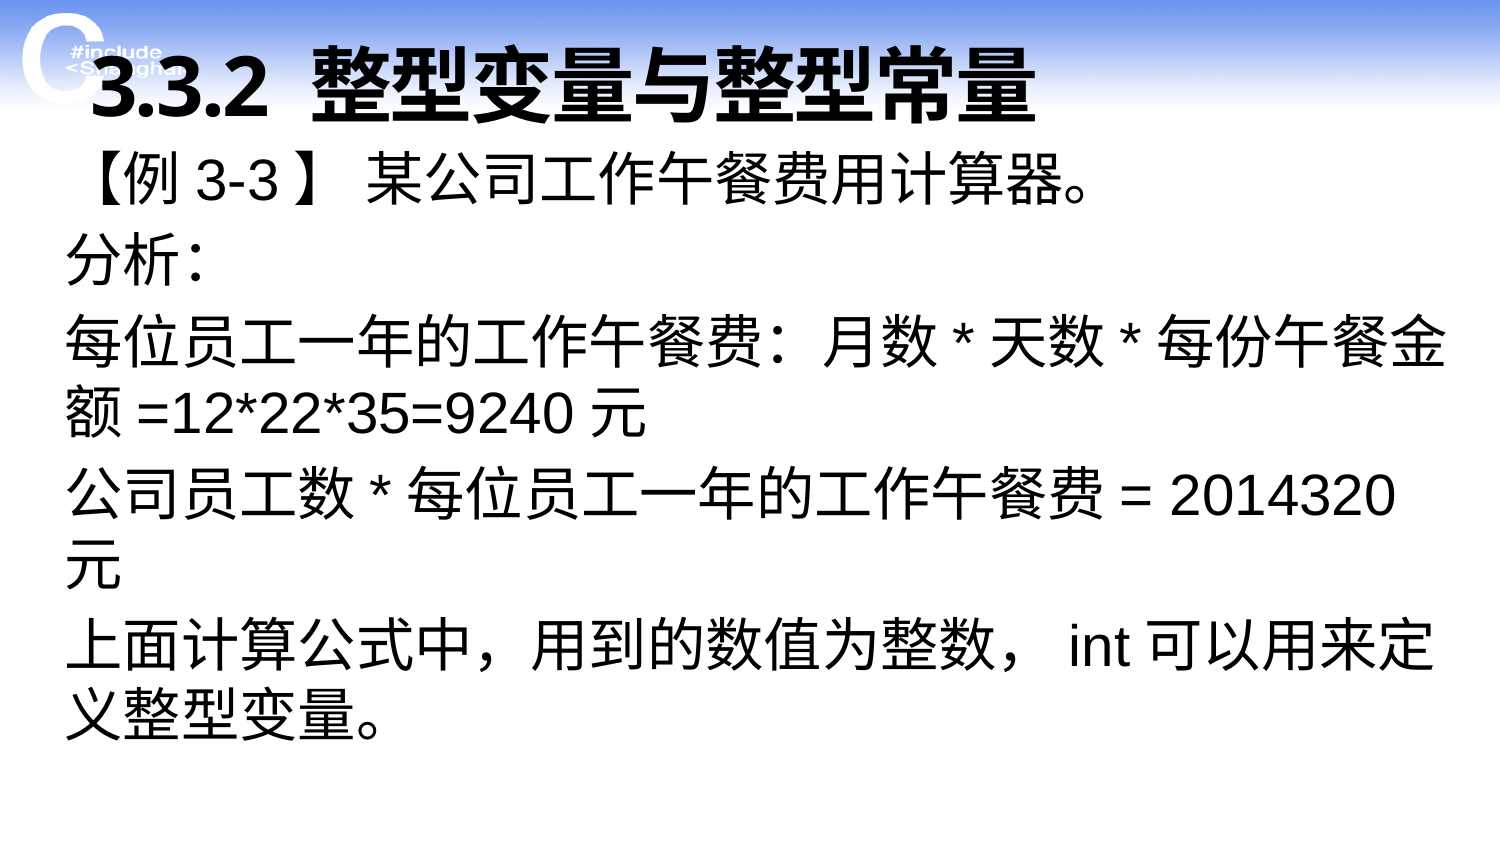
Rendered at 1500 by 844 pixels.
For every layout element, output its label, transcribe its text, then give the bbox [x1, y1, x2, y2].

text_box 【例3-3】 某公司工作午餐费用计算器。 分析： 每位员工一年的工作午餐费：月数*天数*每份午餐金额=12*22*35=9240元 公司员工数*每位员工一年的工作午餐费= 2014320元 上面计算公式中，用到的数值为整数，int可以用来定义整型变量。 [49, 134, 1475, 756]
picture [0, 0, 1500, 844]
title 3.3.2 整型变量与整型常量 [75, 28, 1401, 151]
